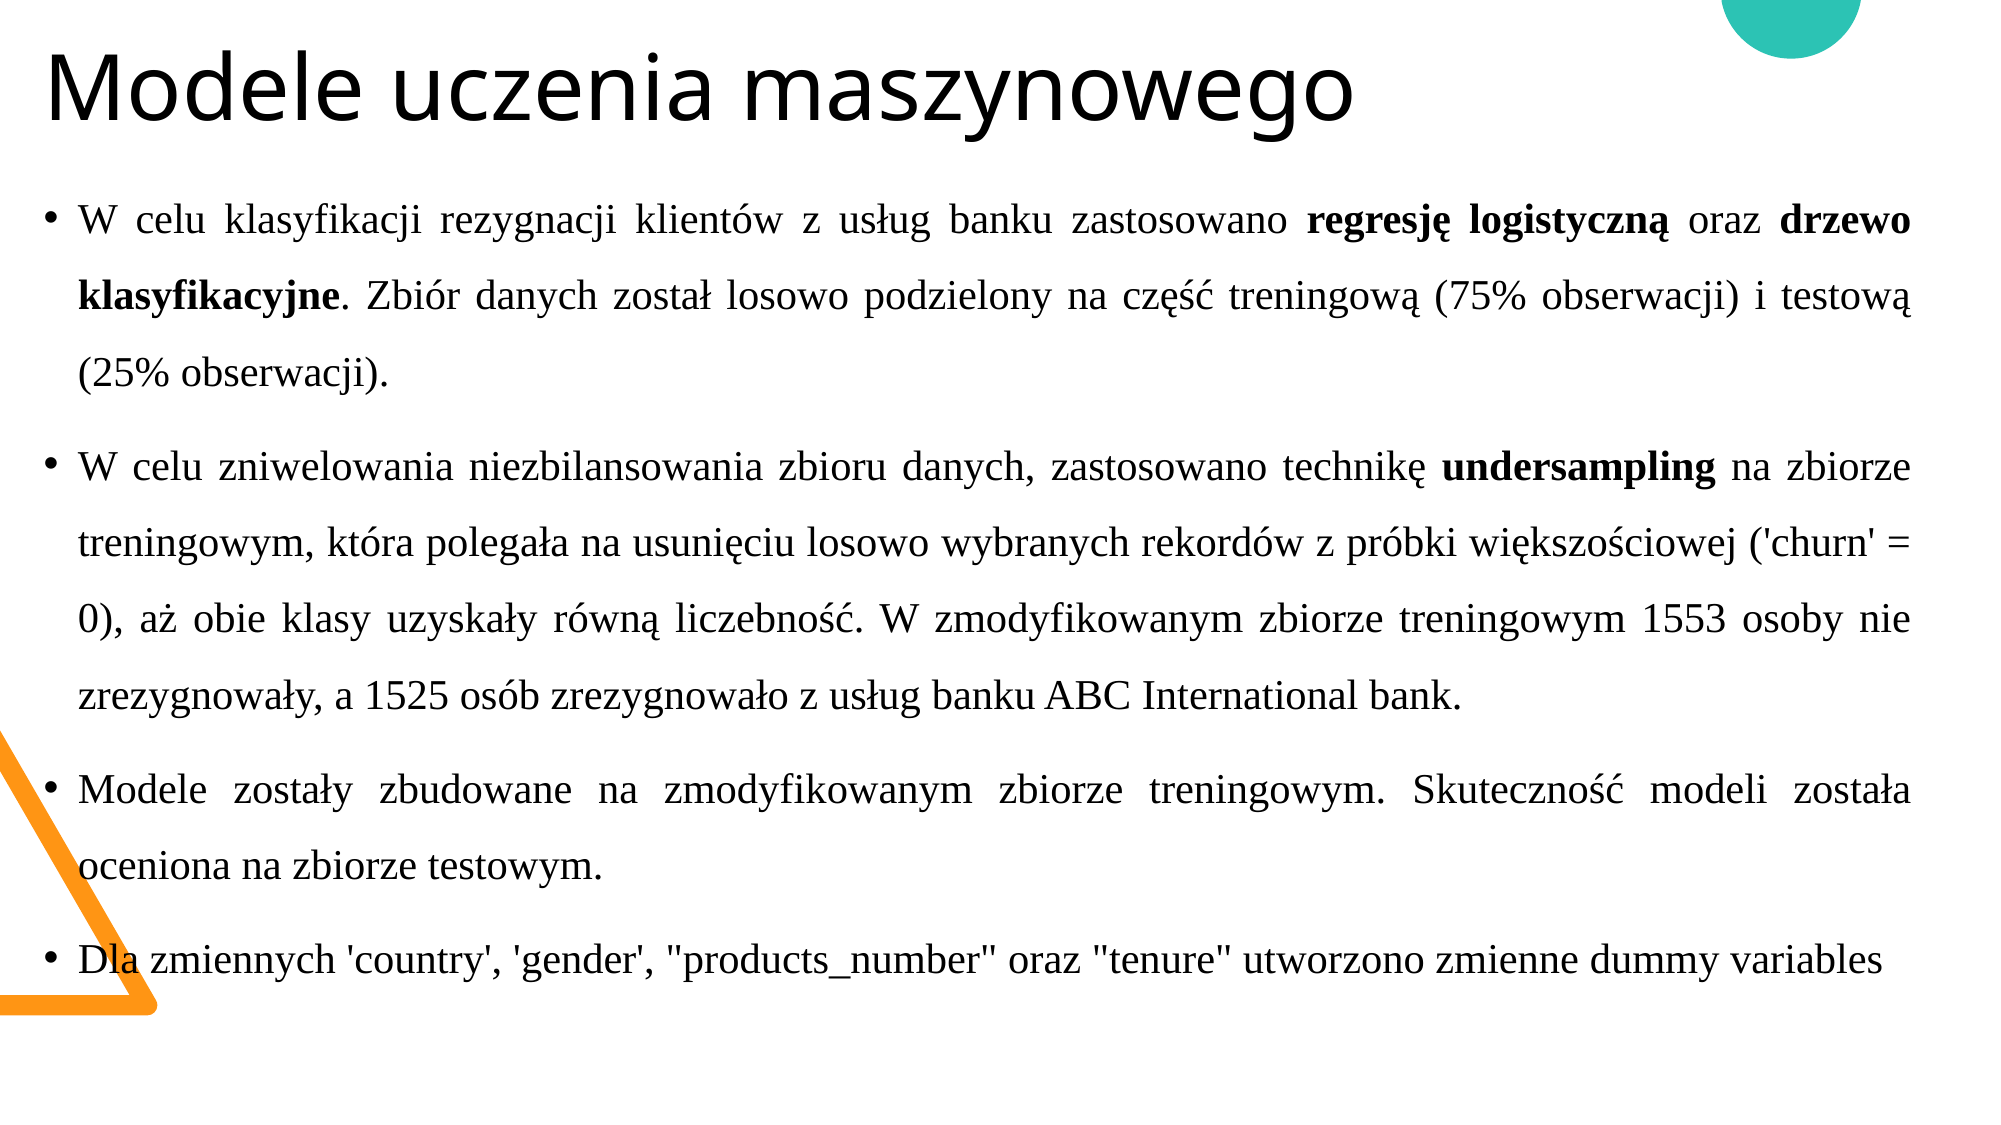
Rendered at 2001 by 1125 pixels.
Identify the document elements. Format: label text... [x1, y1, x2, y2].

title Modele uczenia maszynowego [28, 0, 1754, 157]
list W celu klasyfikacji rezygnacji klientów z usług banku zastosowano regresję logistyczną oraz drzewo klasyfikacyjne. Zbiór danych został losowo podzielony na część treningową (75% obserwacji) i testową (25% obserwacji). W celu zniwelowania niezbilansowania zbioru danych, zastosowano technikę undersampling na zbiorze treningowym, która polegała na usunięciu losowo wybranych rekordów z próbki większościowej ('churn' = 0), aż obie klasy uzyskały równą liczebność. W zmodyfikowanym zbiorze treningowym 1553 osoby nie zrezygnowały, a 1525 osób zrezygnowało z usług banku ABC International bank. Modele zostały zbudowane na zmodyfikowanym zbiorze treningowym. Skuteczność modeli została oceniona na zbiorze testowym. Dla zmiennych 'country', 'gender', "products_number" oraz "tenure" utworzono zmienne dummy variables [28, 157, 1927, 1103]
